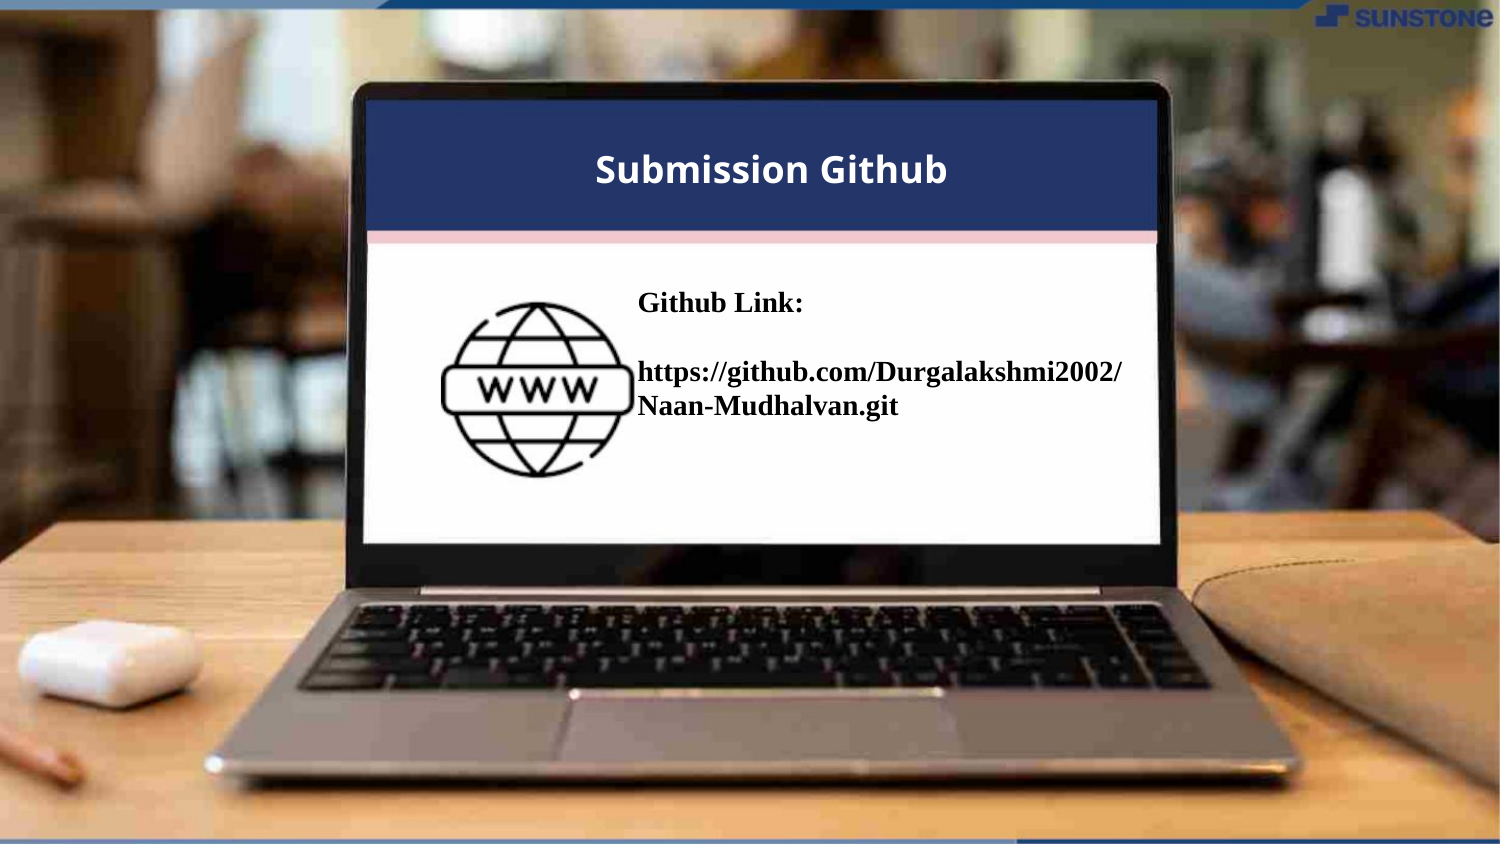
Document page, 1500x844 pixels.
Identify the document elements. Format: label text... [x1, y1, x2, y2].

text_box Submission Github [595, 146, 954, 191]
text_box [0, 0, 1500, 844]
text_box Github Link: https://github.com/Durgalakshmi2002/Naan-Mudhalvan.git [637, 284, 1150, 627]
